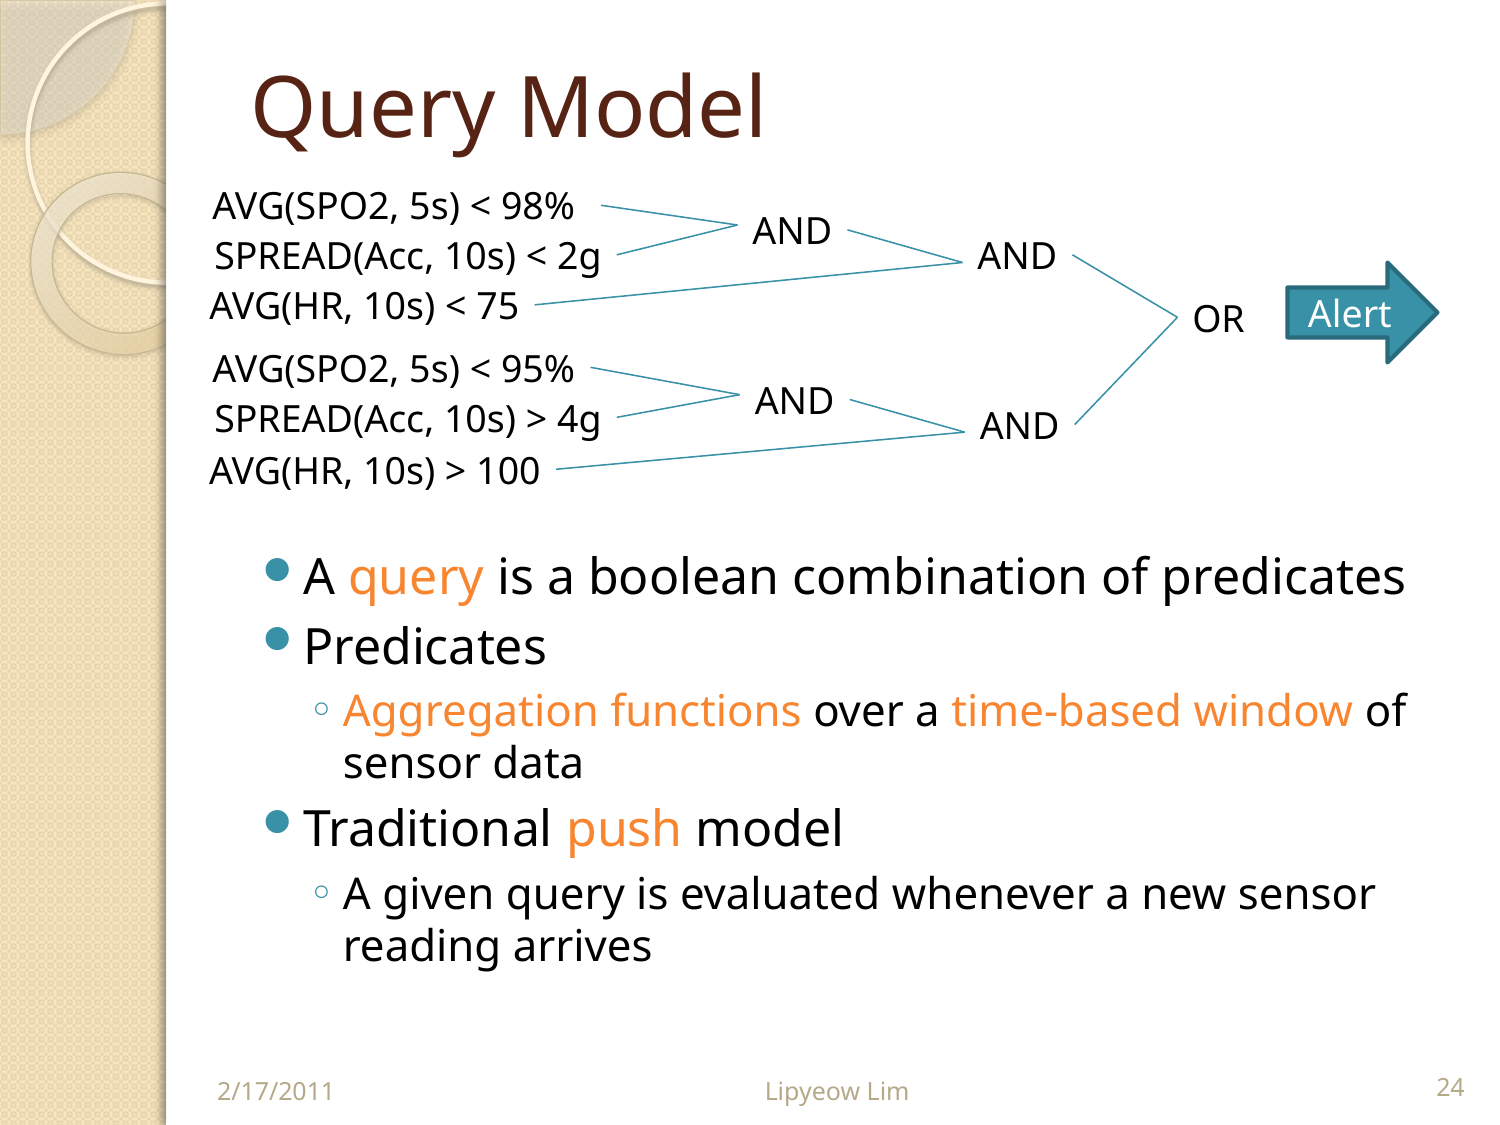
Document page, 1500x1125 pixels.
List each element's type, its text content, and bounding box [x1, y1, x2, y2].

title Query Model [235, 45, 1466, 163]
text_box SPREAD(Acc, 10s) > 4g [199, 387, 617, 448]
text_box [847, 230, 963, 263]
text_box AND [737, 199, 848, 259]
text_box AND [962, 224, 1073, 285]
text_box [628, 224, 738, 256]
text_box Alert [1285, 260, 1440, 365]
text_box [541, 262, 963, 306]
text_box AND [741, 369, 850, 429]
text_box OR [1182, 287, 1260, 348]
text_box SPREAD(Acc, 10s) < 2g [199, 224, 617, 274]
slide_number 24 [1413, 1034, 1488, 1113]
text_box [562, 431, 965, 470]
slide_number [162, 1034, 350, 1113]
text_box AVG(SPO2, 5s) < 98% [197, 174, 591, 235]
text_box AVG(HR, 10s) > 100 [194, 439, 556, 500]
text_box AVG(HR, 10s) < 75 [194, 274, 535, 335]
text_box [600, 367, 740, 395]
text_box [628, 394, 740, 419]
footer Lipyeow Lim [750, 1034, 1225, 1113]
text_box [1074, 317, 1176, 426]
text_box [849, 399, 965, 433]
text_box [600, 204, 738, 226]
text_box AVG(SPO2, 5s) < 95% [197, 337, 591, 398]
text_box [1072, 254, 1176, 316]
text_box AND [965, 394, 1075, 455]
list A query is a boolean combination of predicates Predicates Aggregation functions over a time-based window of sensor data Traditional push model A given query is evaluated whenever a new sensor reading arrives [235, 537, 1466, 1025]
